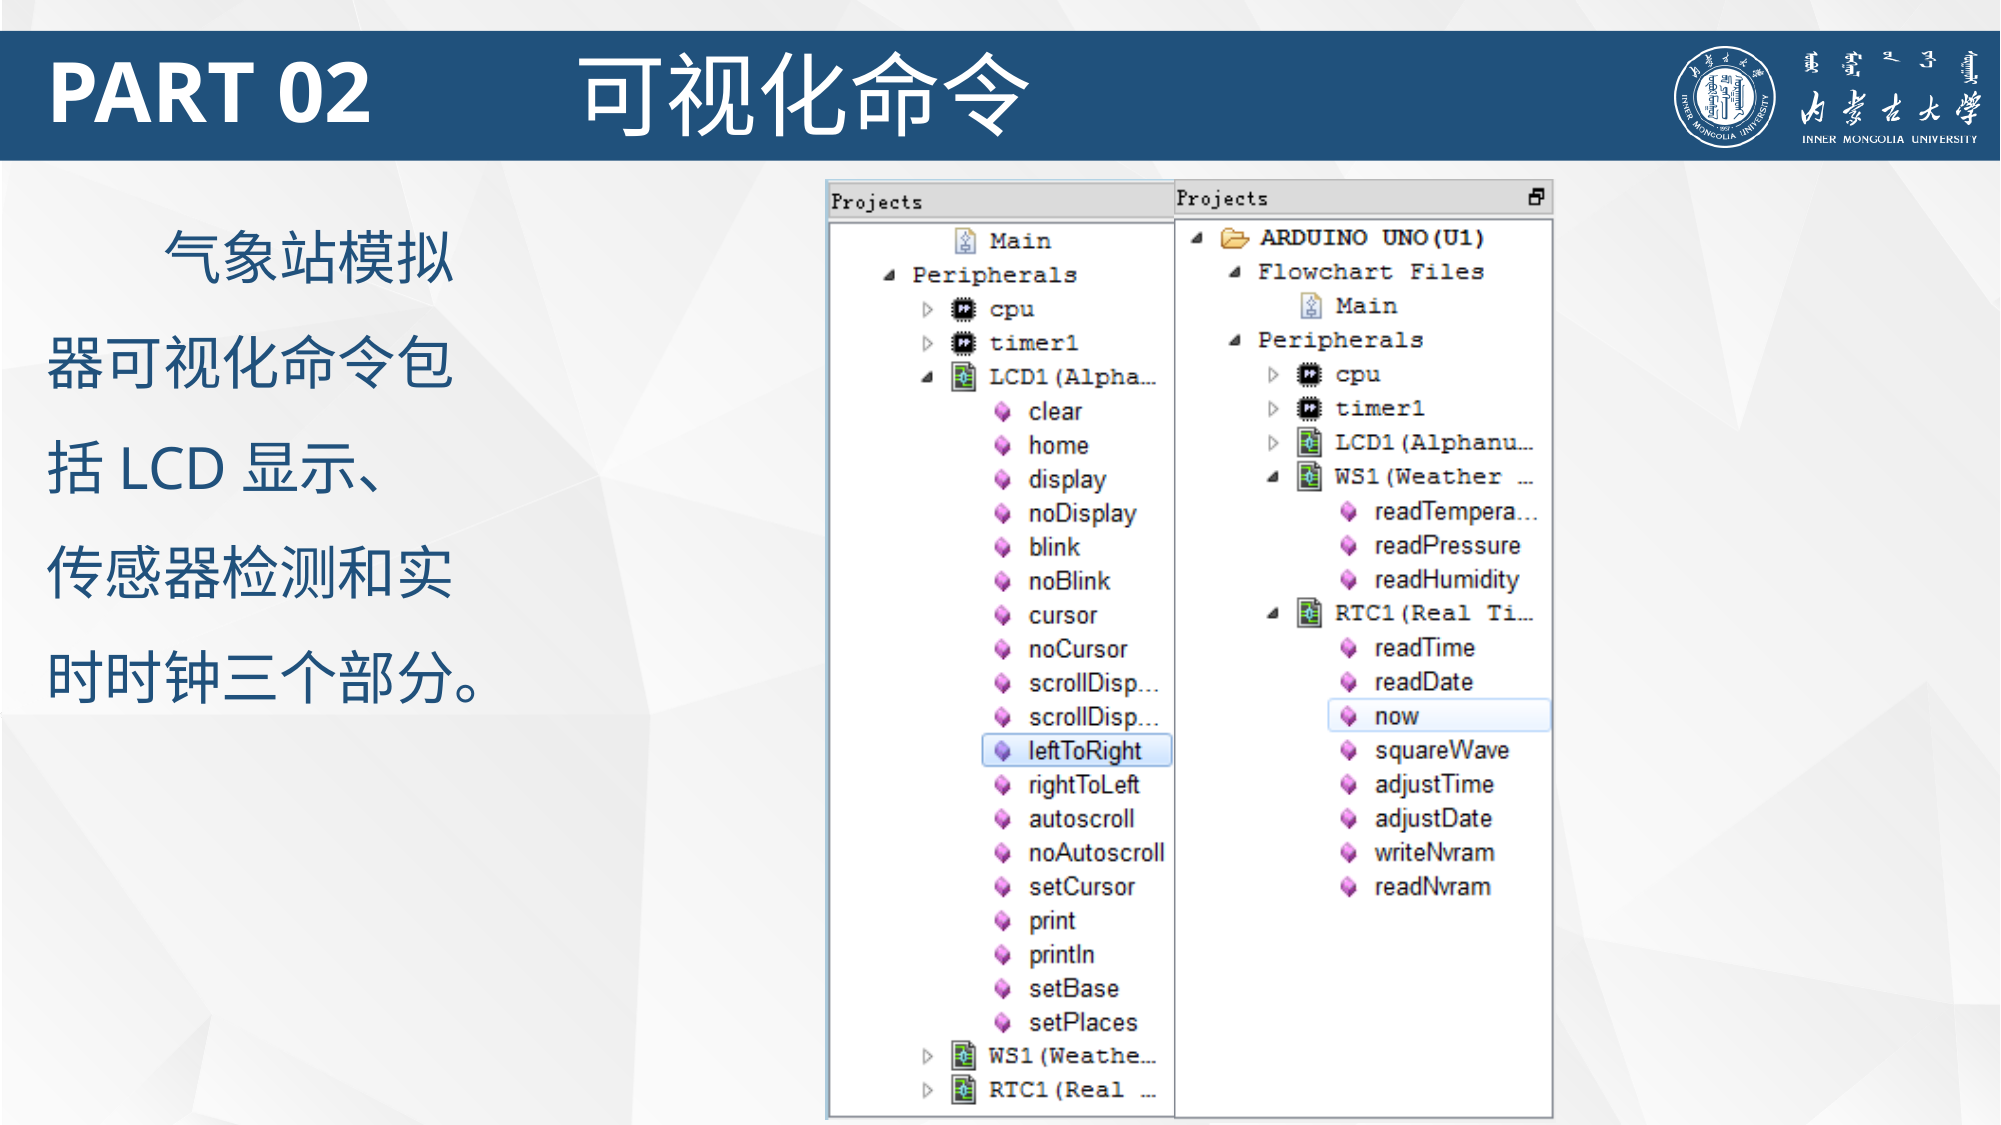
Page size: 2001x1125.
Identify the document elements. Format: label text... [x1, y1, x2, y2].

list 可视化命令 [559, 42, 1212, 158]
list PART 02 [32, 42, 481, 148]
picture [1673, 46, 1986, 150]
text_box 气象站模拟器可视化命令包括LCD显示、传感器检测和实时时钟三个部分。 [31, 179, 481, 719]
picture [0, 0, 2001, 1125]
